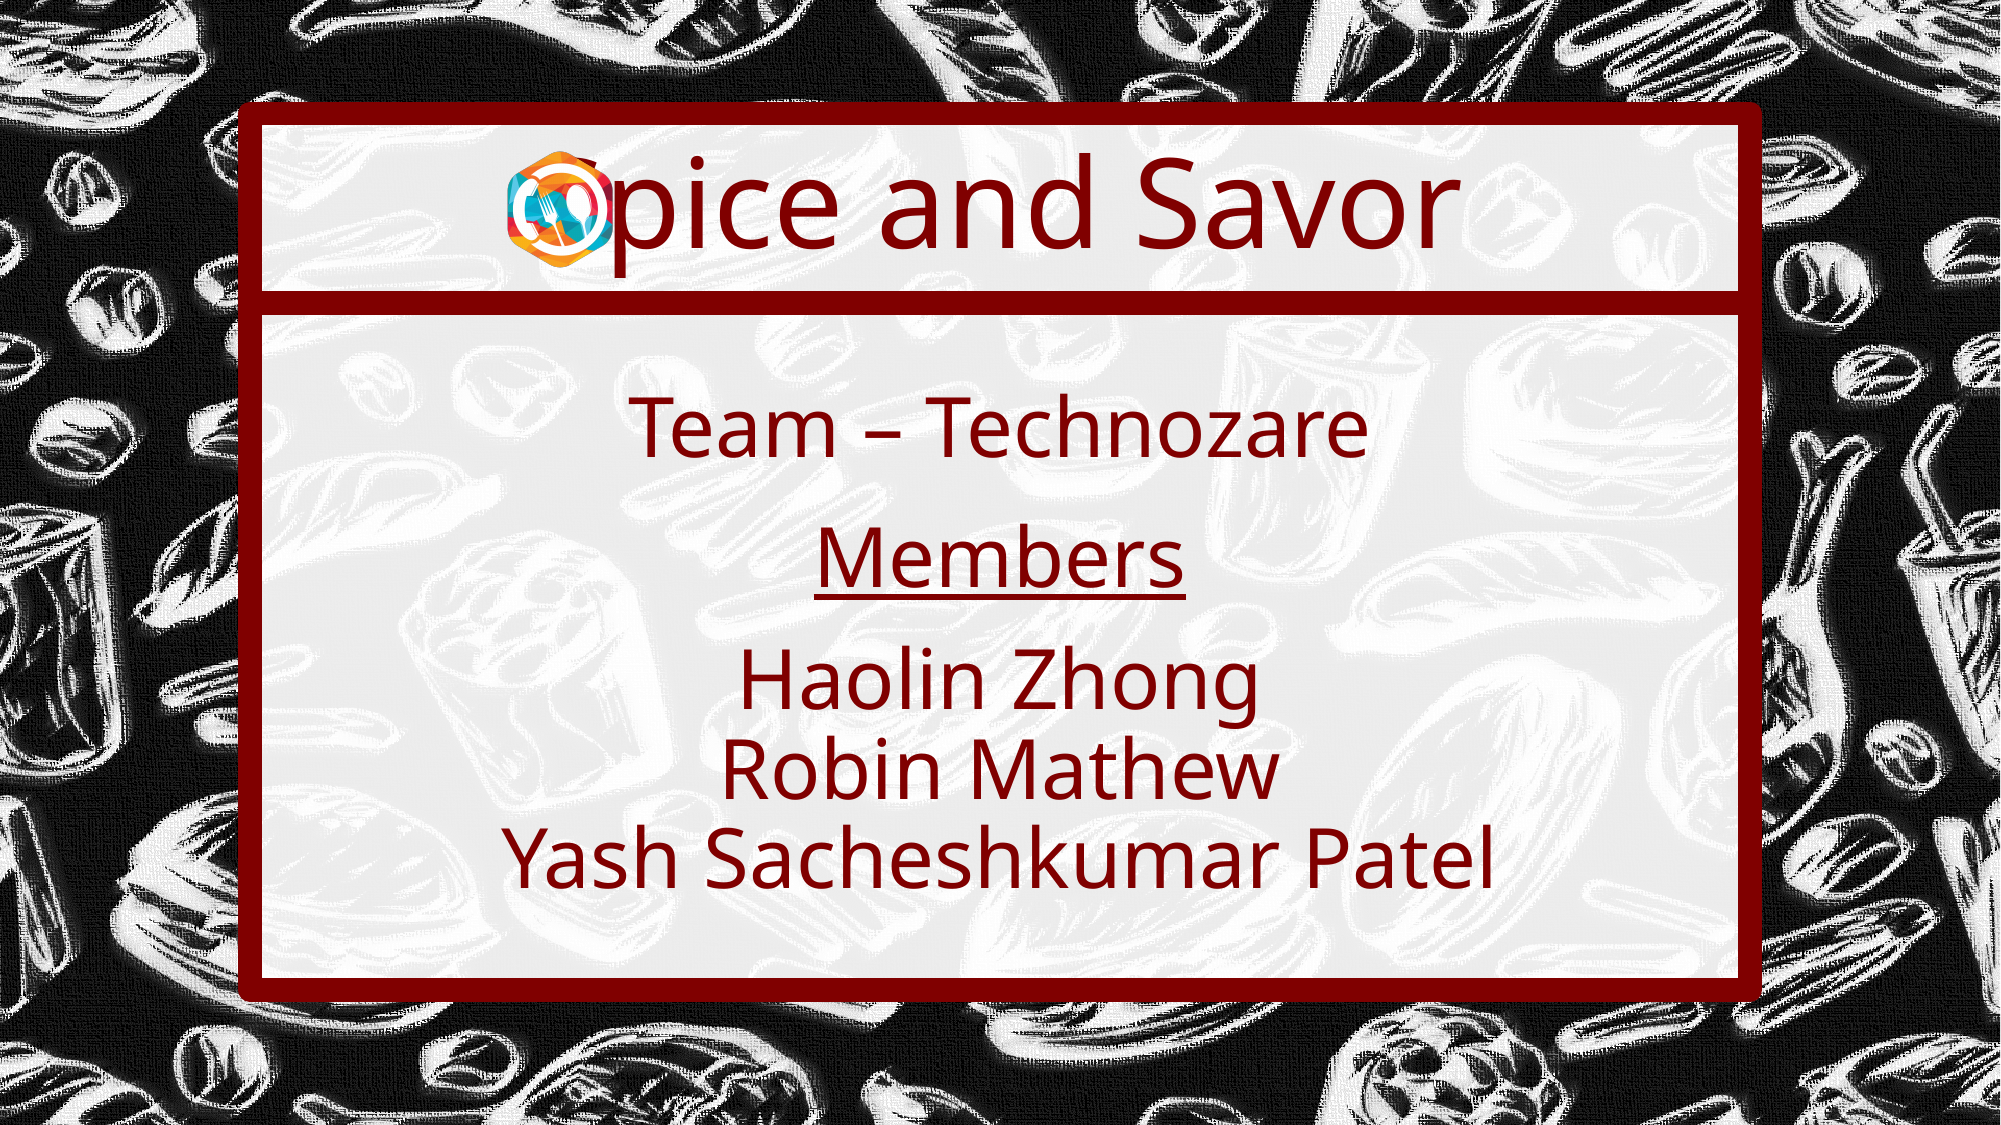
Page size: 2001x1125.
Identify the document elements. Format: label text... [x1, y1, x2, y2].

title Spice and Savor [249, 113, 1750, 302]
picture [0, 0, 2001, 1125]
subtitle Team – Technozare Members Haolin Zhong Robin Mathew Yash Sacheshkumar Patel [249, 302, 1750, 990]
